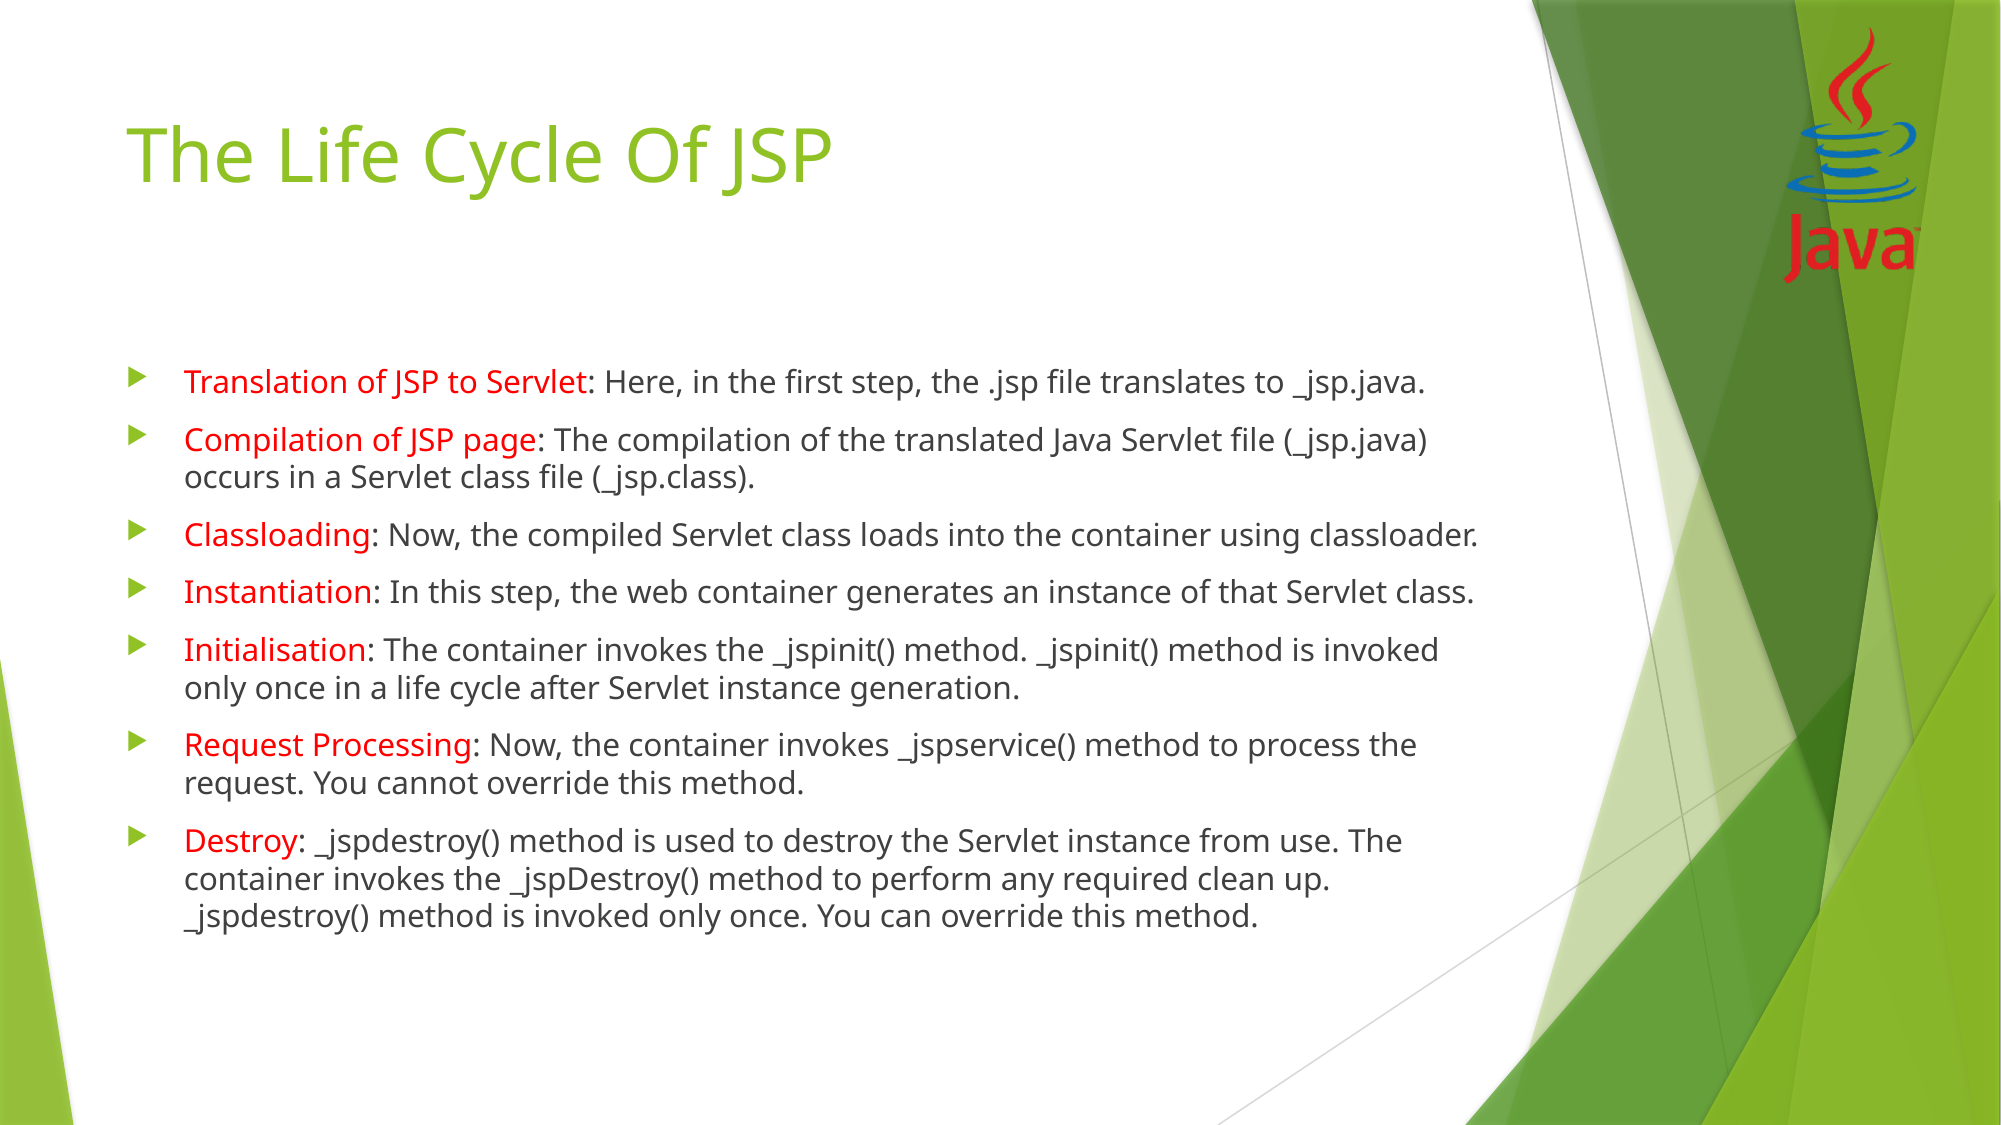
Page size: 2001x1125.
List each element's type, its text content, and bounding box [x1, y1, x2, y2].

title The Life Cycle Of JSP [111, 99, 1522, 317]
list Translation of JSP to Servlet: Here, in the first step, the .jsp file translates to _jsp.java. Compilation of JSP page: The compilation of the translated Java Servlet file (_jsp.java) occurs in a Servlet class file (_jsp.class). Classloading: Now, the compiled Servlet class loads into the container using classloader. Instantiation: In this step, the web container generates an instance of that Servlet class. Initialisation: The container invokes the _jspinit() method. _jspinit() method is invoked only once in a life cycle after Servlet instance generation. Request Processing: Now, the container invokes _jspservice() method to process the request. You cannot override this method. Destroy: _jspdestroy() method is used to destroy the Servlet instance from use. The container invokes the _jspDestroy() method to perform any required clean up. _jspdestroy() method is invoked only once. You can override this method. [111, 354, 1522, 992]
picture [1701, 4, 2001, 306]
